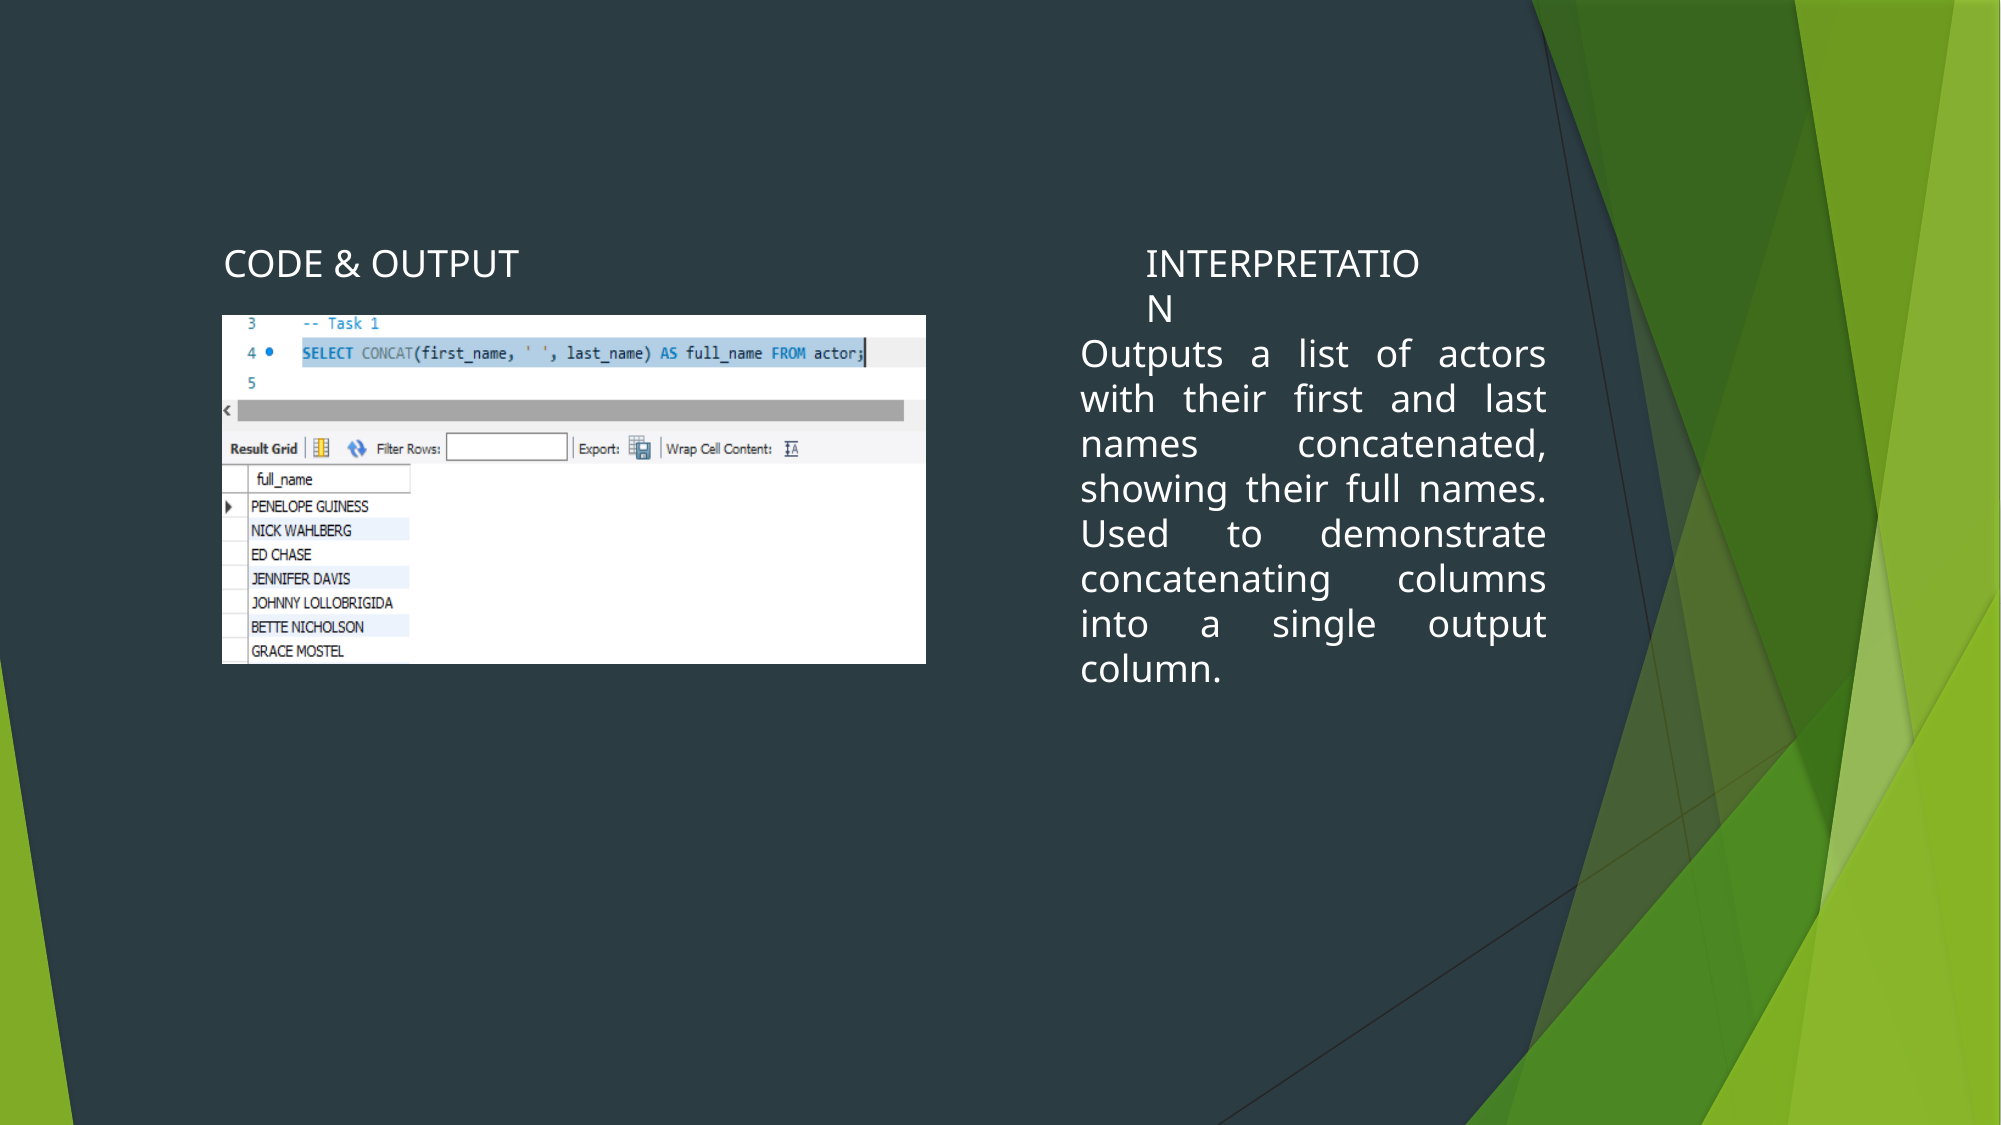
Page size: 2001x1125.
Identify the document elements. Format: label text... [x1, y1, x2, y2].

text_box INTERPRETATION [1131, 232, 1464, 322]
text_box CODE & OUTPUT [208, 232, 540, 293]
text_box Outputs a list of actors with their first and last names concatenated, showing their full names. Used to demonstrate concatenating columns into a single output column. [1065, 322, 1562, 698]
picture [222, 314, 927, 665]
